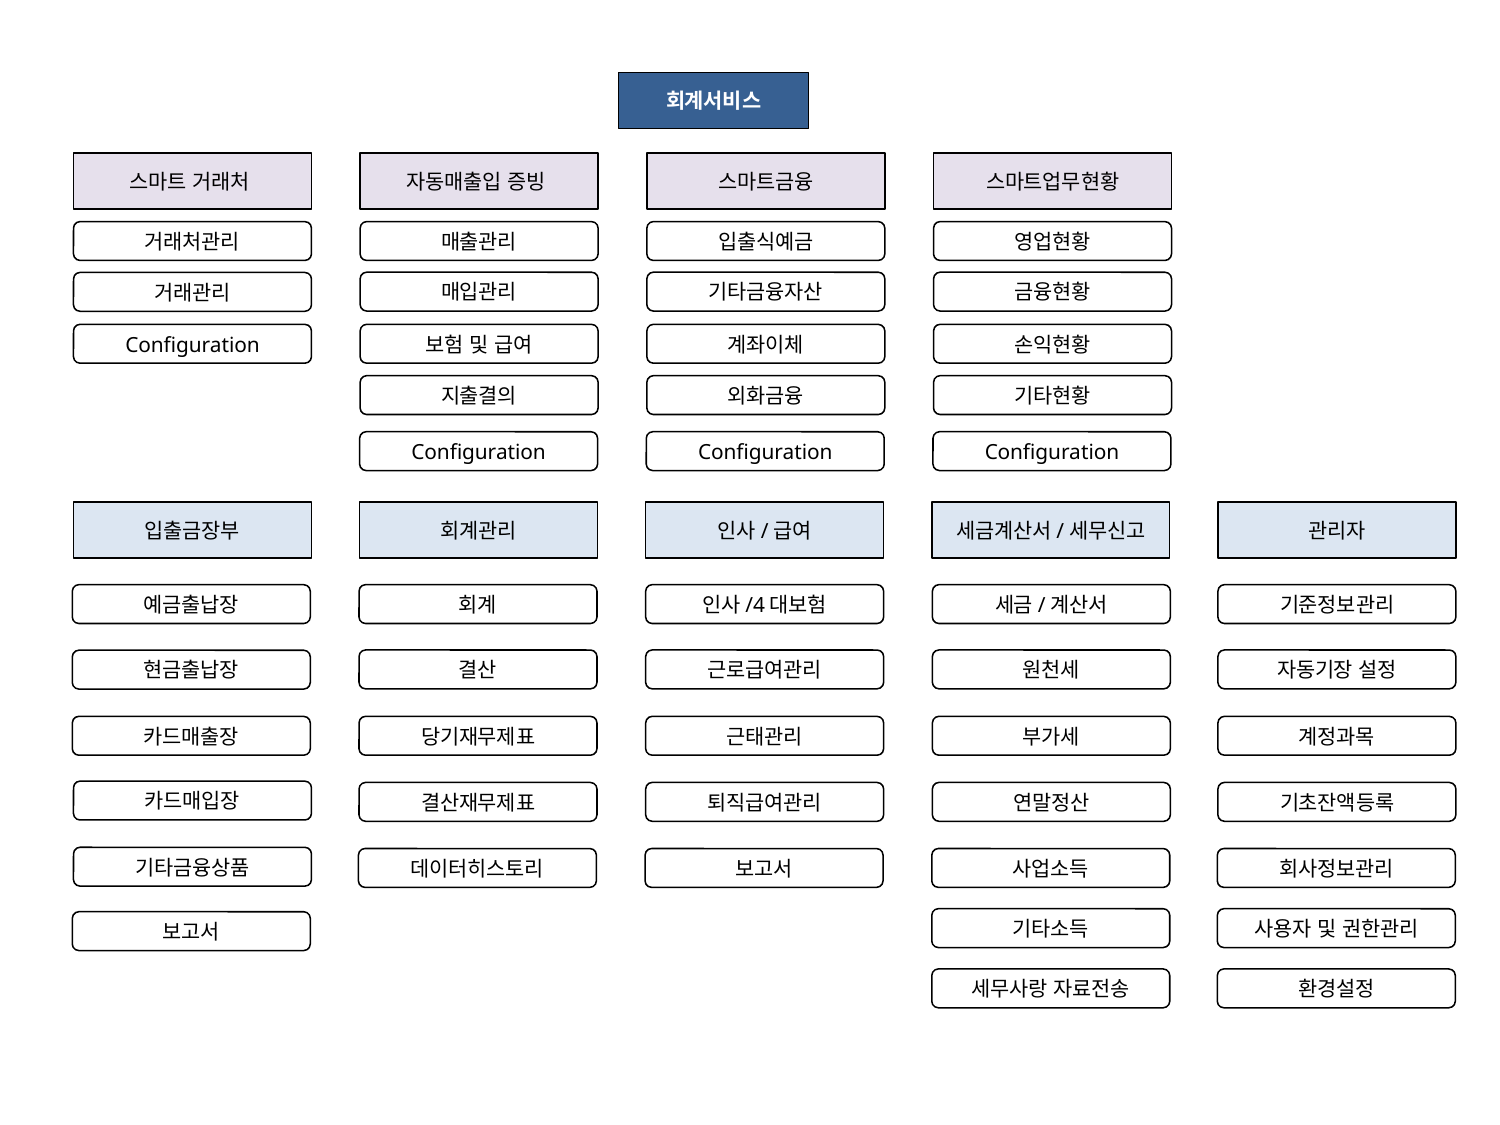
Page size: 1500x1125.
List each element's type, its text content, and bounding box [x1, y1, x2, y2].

text_box 스마트 거래처 [71, 151, 313, 211]
text_box 보고서 [70, 909, 313, 953]
text_box 부가세 [930, 714, 1173, 758]
text_box 보고서 [642, 846, 886, 890]
text_box 사업소득 [929, 846, 1172, 890]
text_box 카드매출장 [70, 714, 313, 758]
text_box 계좌이체 [644, 322, 887, 366]
text_box 스마트업무현황 [932, 151, 1174, 211]
text_box 기타현황 [931, 373, 1174, 417]
text_box 인사/급여 [644, 500, 886, 560]
text_box 매입관리 [358, 270, 601, 314]
text_box 원천세 [930, 647, 1173, 691]
text_box Configuration [71, 322, 314, 366]
text_box 기타소득 [929, 906, 1172, 950]
text_box Configuration [644, 429, 887, 473]
text_box 근로급여관리 [643, 647, 886, 691]
text_box 거래관리 [71, 270, 314, 314]
text_box 연말정산 [930, 780, 1173, 824]
text_box 현금출납장 [70, 648, 313, 692]
text_box 입출금장부 [71, 500, 313, 560]
text_box 매출관리 [358, 219, 601, 263]
text_box 관리자 [1216, 500, 1458, 560]
text_box 입출식예금 [644, 219, 887, 263]
text_box 결산재무제표 [356, 780, 600, 824]
text_box 세무사랑 자료전송 [929, 966, 1172, 1010]
text_box 예금출납장 [70, 582, 313, 626]
text_box 계정과목 [1215, 714, 1458, 758]
text_box 회사정보관리 [1215, 846, 1458, 890]
text_box Configuration [930, 429, 1174, 473]
text_box 스마트금융 [645, 151, 887, 211]
text_box 회계서비스 [616, 70, 811, 130]
text_box 자동기장 설정 [1215, 647, 1458, 691]
text_box 회계 [356, 582, 600, 626]
text_box 세금계산서/세무신고 [930, 500, 1172, 560]
text_box 퇴직급여관리 [643, 780, 886, 824]
text_box 영업현황 [931, 219, 1174, 263]
text_box 외화금융 [644, 373, 887, 417]
text_box 환경설정 [1215, 966, 1458, 1010]
text_box Configuration [357, 429, 600, 473]
text_box 당기재무제표 [356, 714, 600, 758]
text_box 인사/4대보험 [643, 582, 886, 626]
text_box 기초잔액등록 [1215, 780, 1458, 824]
text_box 회계관리 [358, 500, 600, 560]
text_box 카드매입장 [71, 779, 314, 823]
text_box 결산 [356, 647, 600, 691]
text_box 데이터히스토리 [356, 846, 599, 890]
text_box 거래처관리 [71, 219, 314, 263]
text_box 기준정보관리 [1215, 582, 1458, 626]
text_box 금융현황 [931, 270, 1174, 314]
text_box 근태관리 [643, 714, 886, 758]
text_box 기타금융자산 [644, 270, 887, 314]
text_box 세금/계산서 [930, 582, 1173, 626]
text_box 보험 및 급여 [358, 322, 601, 366]
text_box 손익현황 [931, 322, 1174, 366]
text_box 자동매출입 증빙 [358, 151, 600, 211]
text_box 기타금융상품 [71, 845, 314, 889]
text_box 지출결의 [358, 373, 601, 417]
text_box 사용자 및 권한관리 [1215, 906, 1458, 950]
